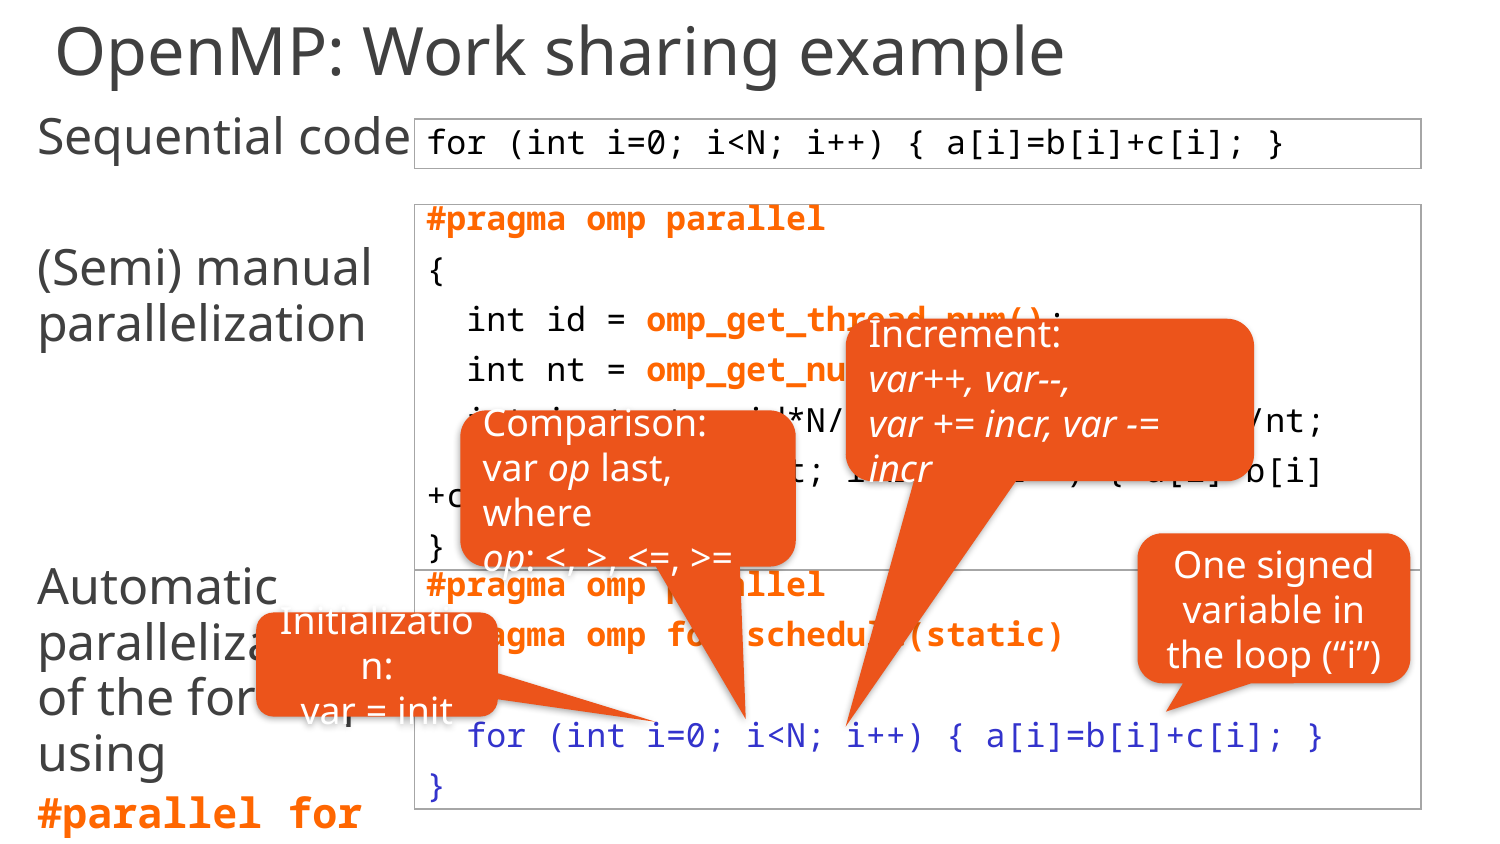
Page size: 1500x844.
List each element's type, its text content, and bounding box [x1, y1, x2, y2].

list Sequential code (Semi) manual parallelization Automatic parallelization of the for loop using #parallel for [15, 102, 435, 844]
title OpenMP: Work sharing example [39, 0, 1497, 131]
text_box One signed variable in the loop (“i”) [1136, 532, 1412, 713]
text_box Initialization: var = init [255, 611, 657, 723]
text_box Increment: var++, var--, var += incr, var -= incr [844, 317, 1255, 728]
text_box for (int i=0; i<N; i++) { a[i]=b[i]+c[i]; } [414, 118, 1422, 169]
text_box #pragma omp parallel #pragma omp for schedule(static) { for (int i=0; i<N; i++) { a[i]=b[i]+c[i]; } } [414, 570, 1422, 810]
text_box #pragma omp parallel { int id = omp_get_thread_num(); int nt = omp_get_num_threads(); int i_start = id*N/nt, i_end = (id+1)*N/nt; for (int i=istart; i<iend; i++) { a[i]=b[i]+c[i]; } } [414, 204, 1422, 570]
text_box Comparison: var op last, where op: <, >, <=, >= [459, 409, 797, 720]
